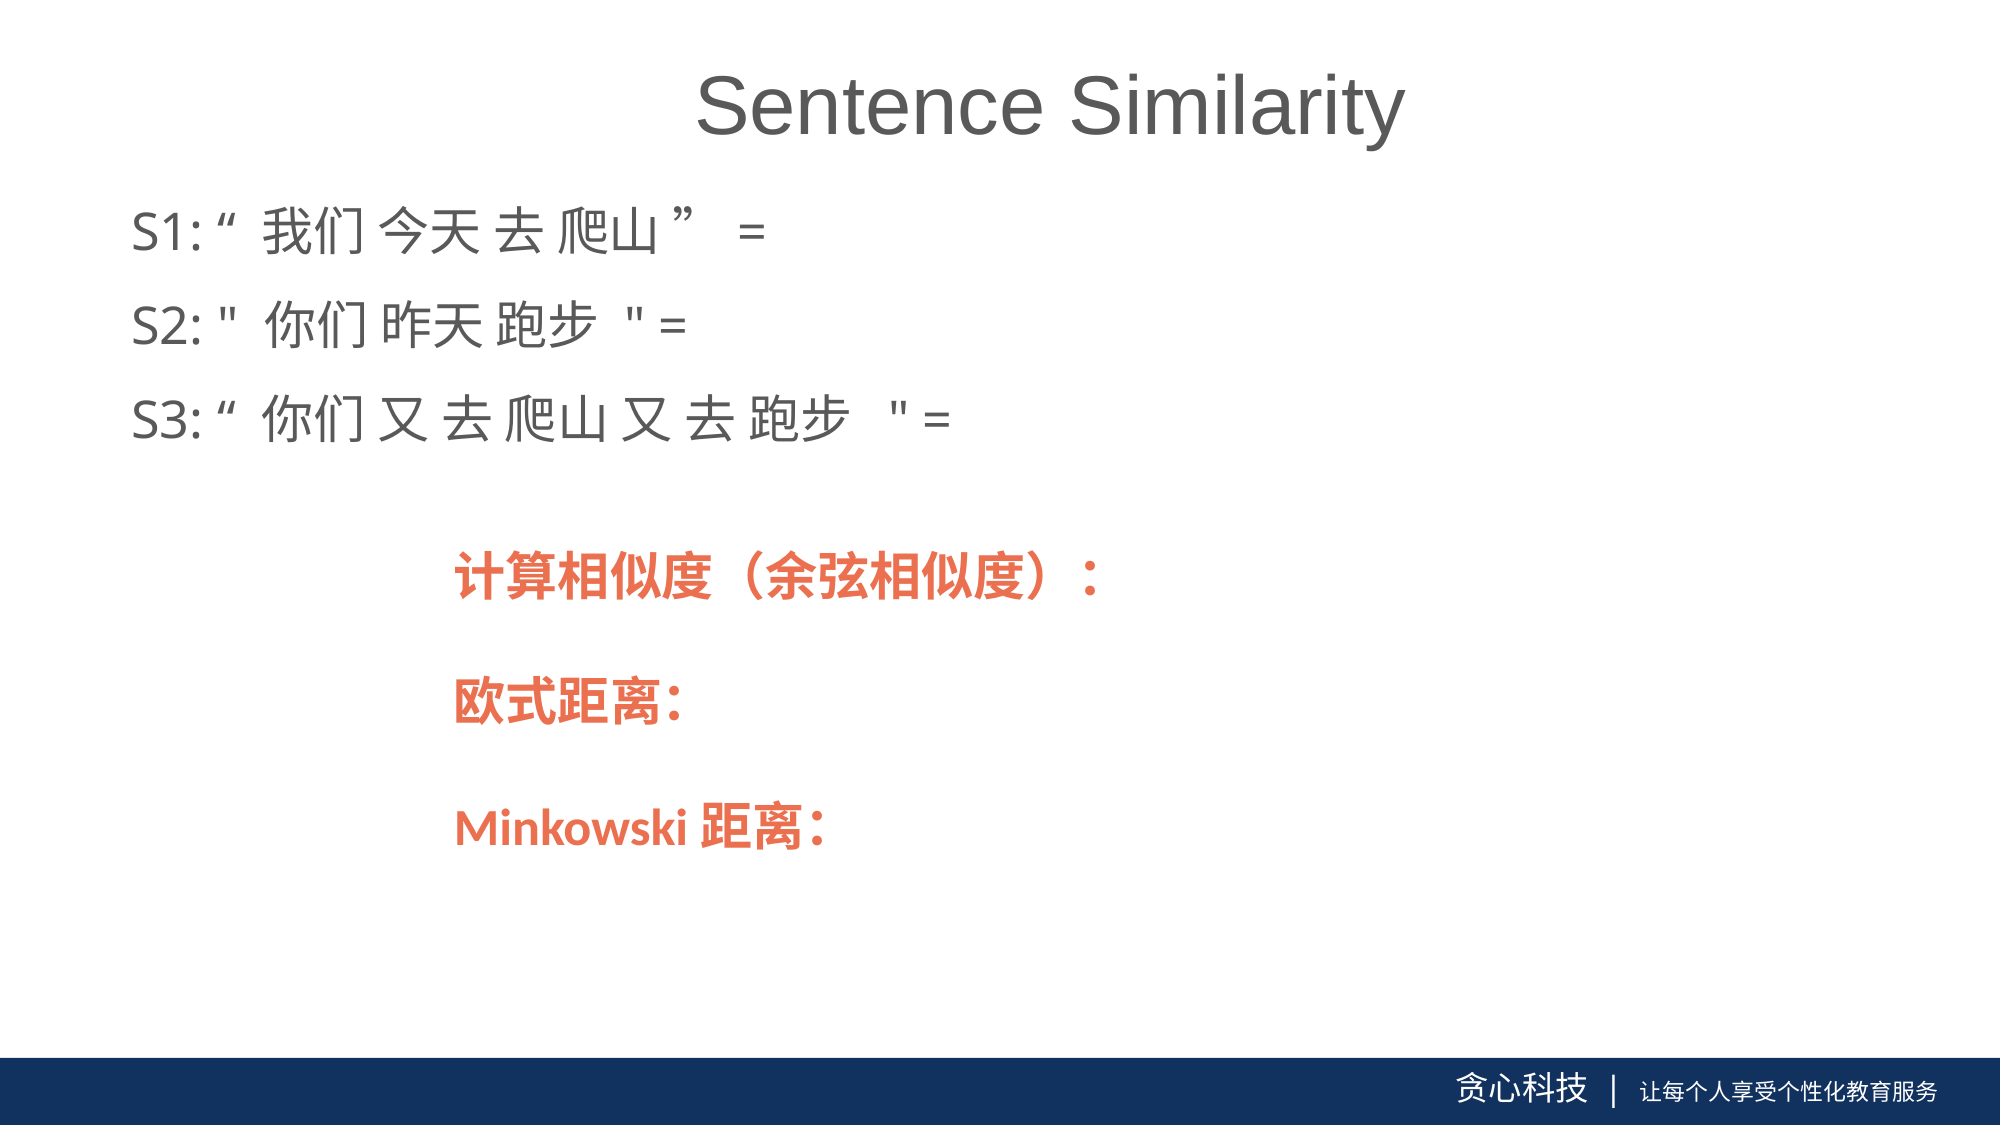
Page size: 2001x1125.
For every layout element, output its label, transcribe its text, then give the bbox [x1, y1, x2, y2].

text_box Sentence Similarity [606, 43, 1494, 159]
